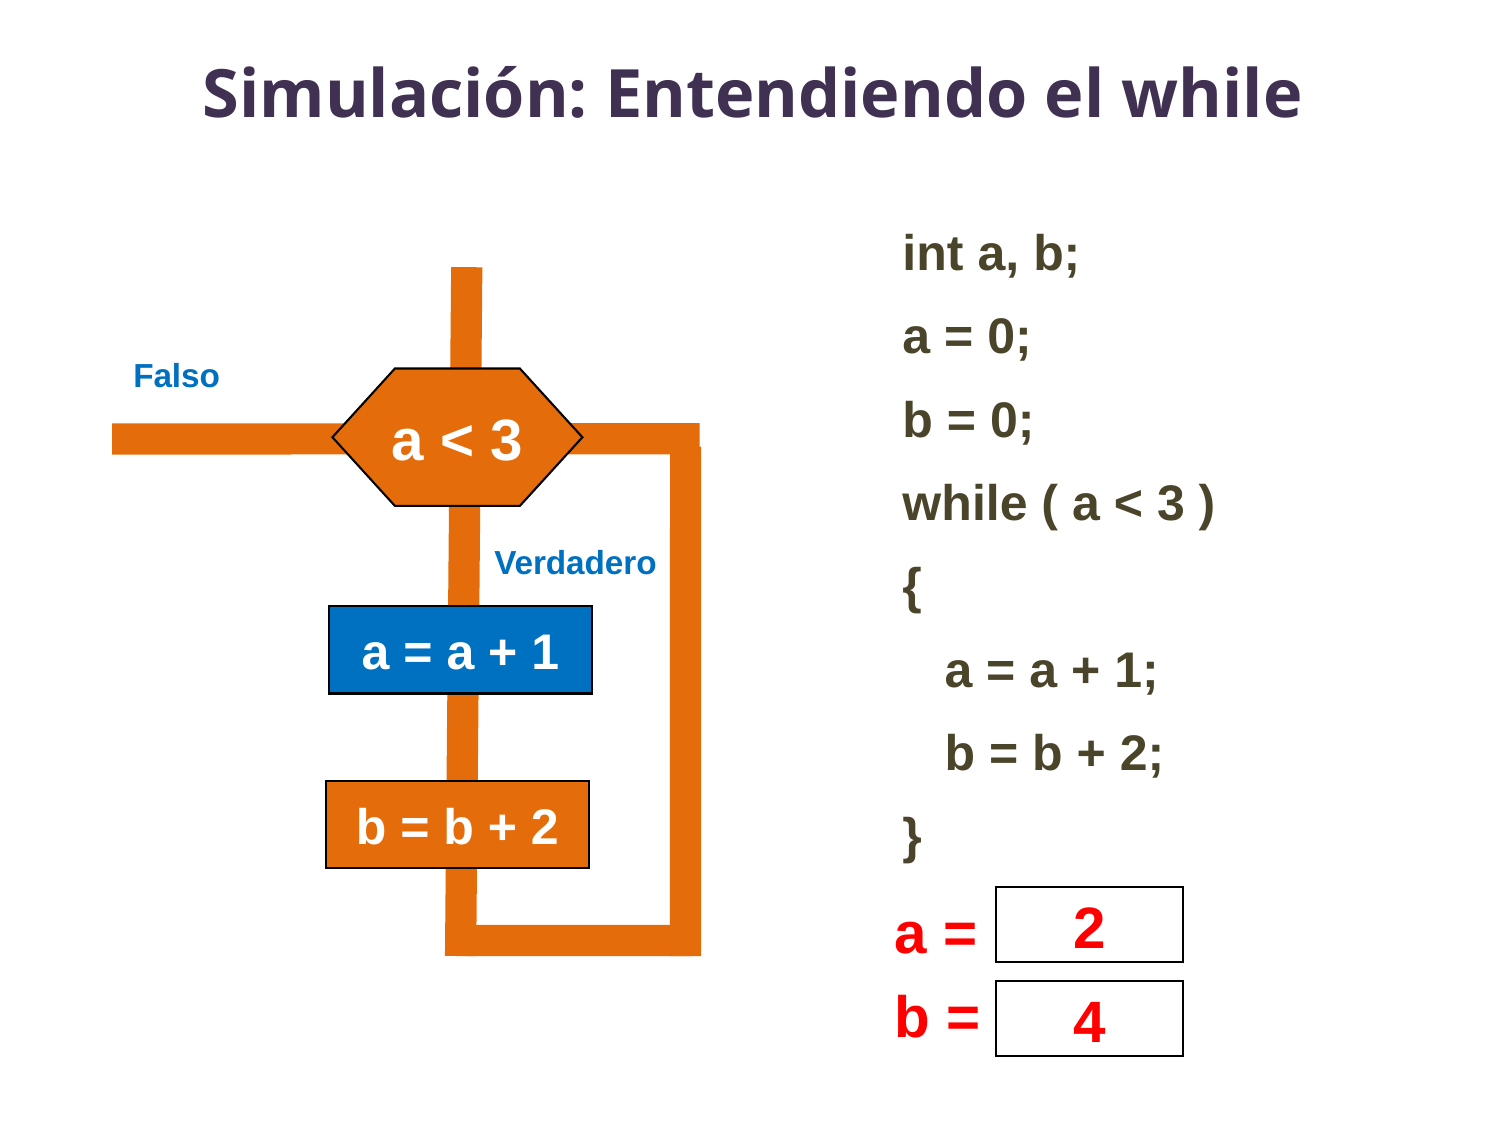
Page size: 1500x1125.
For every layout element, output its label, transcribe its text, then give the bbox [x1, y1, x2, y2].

text_box a < 3 [332, 368, 583, 506]
text_box a = b = [879, 874, 1005, 1057]
text_box int a, b; a = 0; b = 0; while ( a < 3 ) { a = a + 1; b = b + 2; } [887, 189, 1319, 872]
text_box Falso [118, 346, 235, 402]
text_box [995, 887, 1184, 1057]
title Simulación: Entendiendo el while [183, 0, 1324, 185]
text_box a = a + 1 [329, 606, 592, 694]
text_box Verdadero [479, 534, 672, 589]
text_box b = b + 2 [326, 781, 589, 869]
